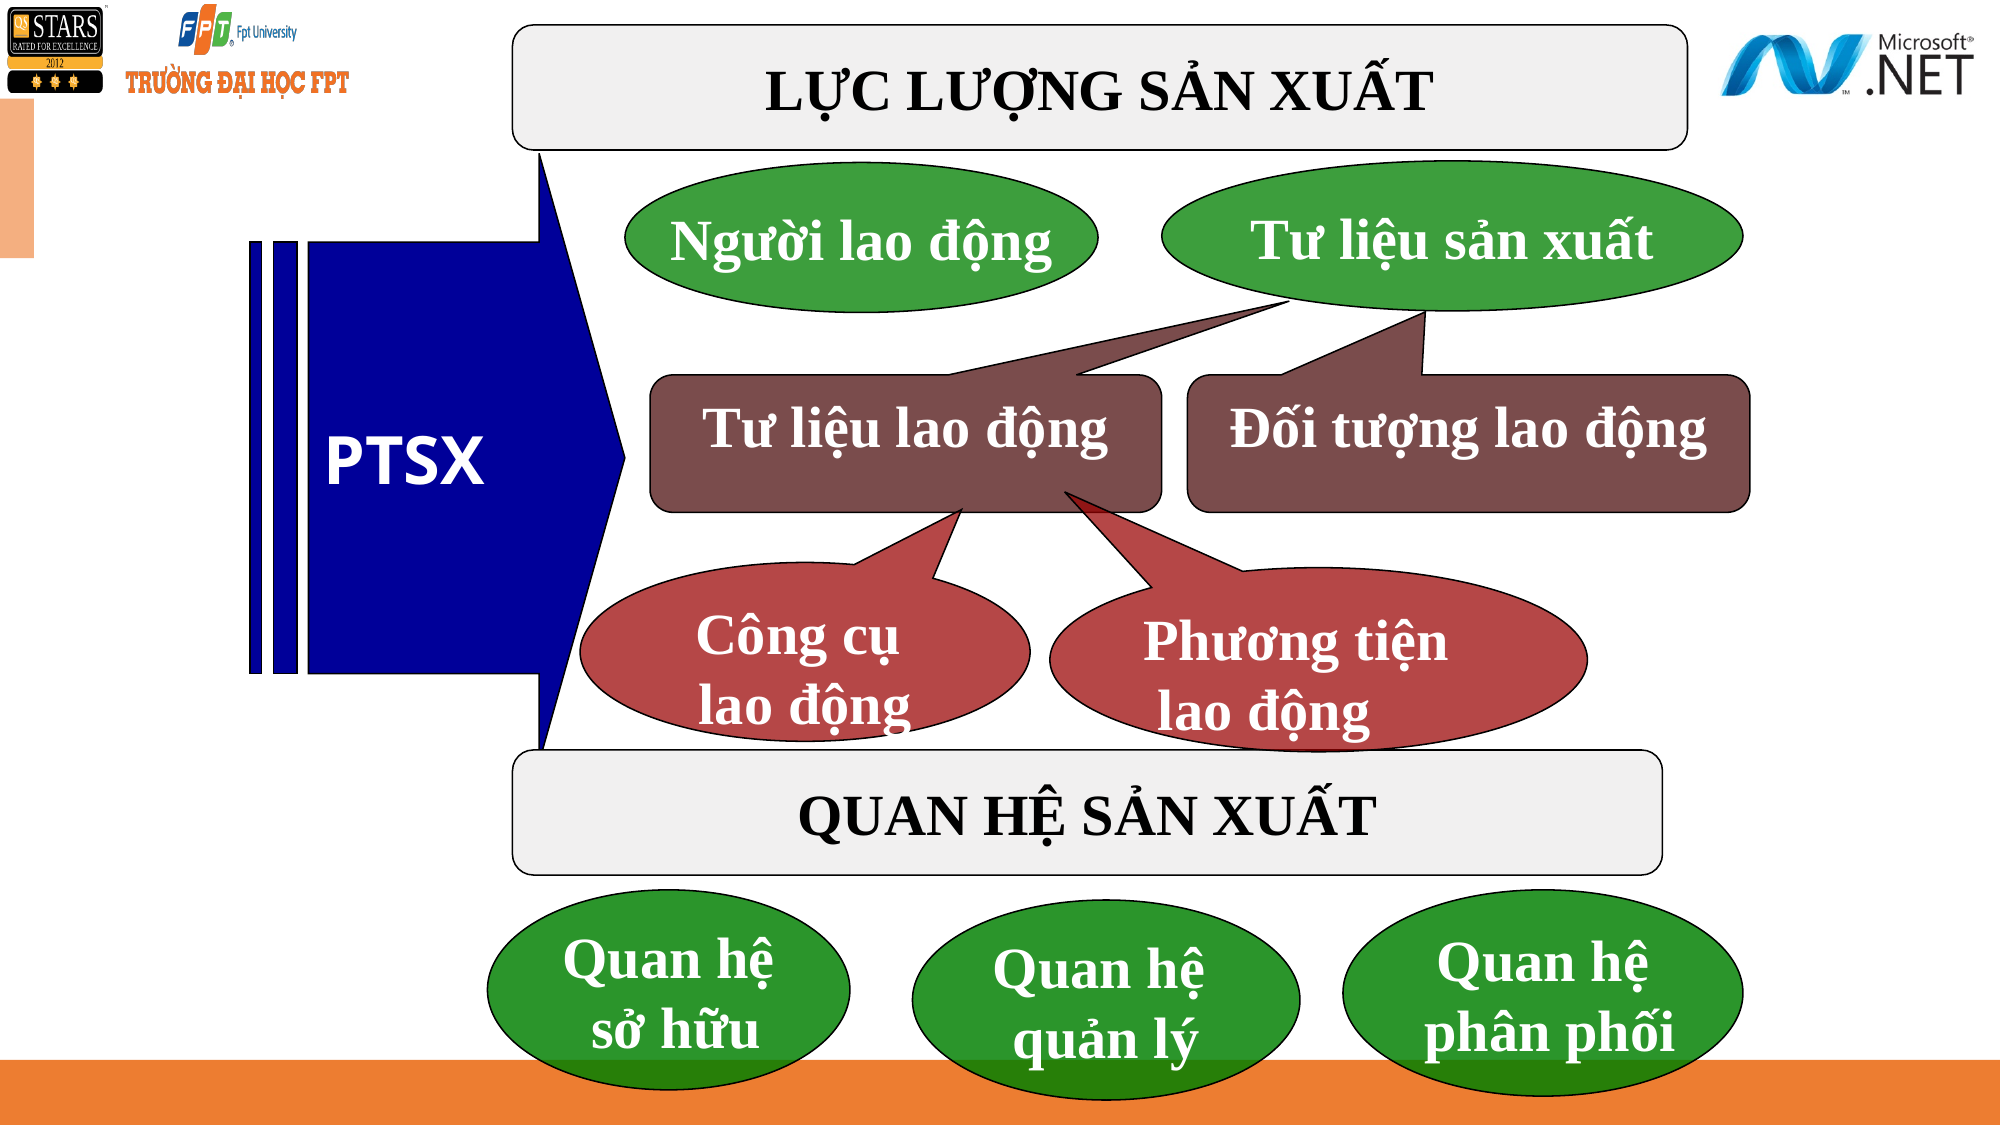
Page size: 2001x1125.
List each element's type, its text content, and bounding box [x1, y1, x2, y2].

text_box Quan hệ quản lý [912, 900, 1300, 1101]
text_box Quan hệ phân phối [1342, 889, 1743, 1097]
text_box Tư liệu sản xuất [1161, 160, 1744, 311]
text_box PTSX [273, 242, 297, 674]
text_box Người lao động [624, 162, 1099, 313]
picture [7, 4, 349, 99]
text_box PTSX [249, 242, 262, 674]
text_box Quan hệ sở hữu [487, 889, 850, 1090]
text_box Tư liệu lao động [650, 301, 1290, 513]
text_box QUAN HỆ SẢN XUẤT [512, 749, 1663, 876]
text_box LỰC LƯỢNG SẢN XUẤT [512, 24, 1688, 150]
text_box PTSX [308, 153, 625, 749]
text_box Đối tượng lao động [1187, 311, 1750, 513]
text_box Phương tiện lao động [1049, 491, 1588, 752]
picture [1685, 0, 2001, 129]
text_box Công cụ lao động [580, 509, 1031, 742]
